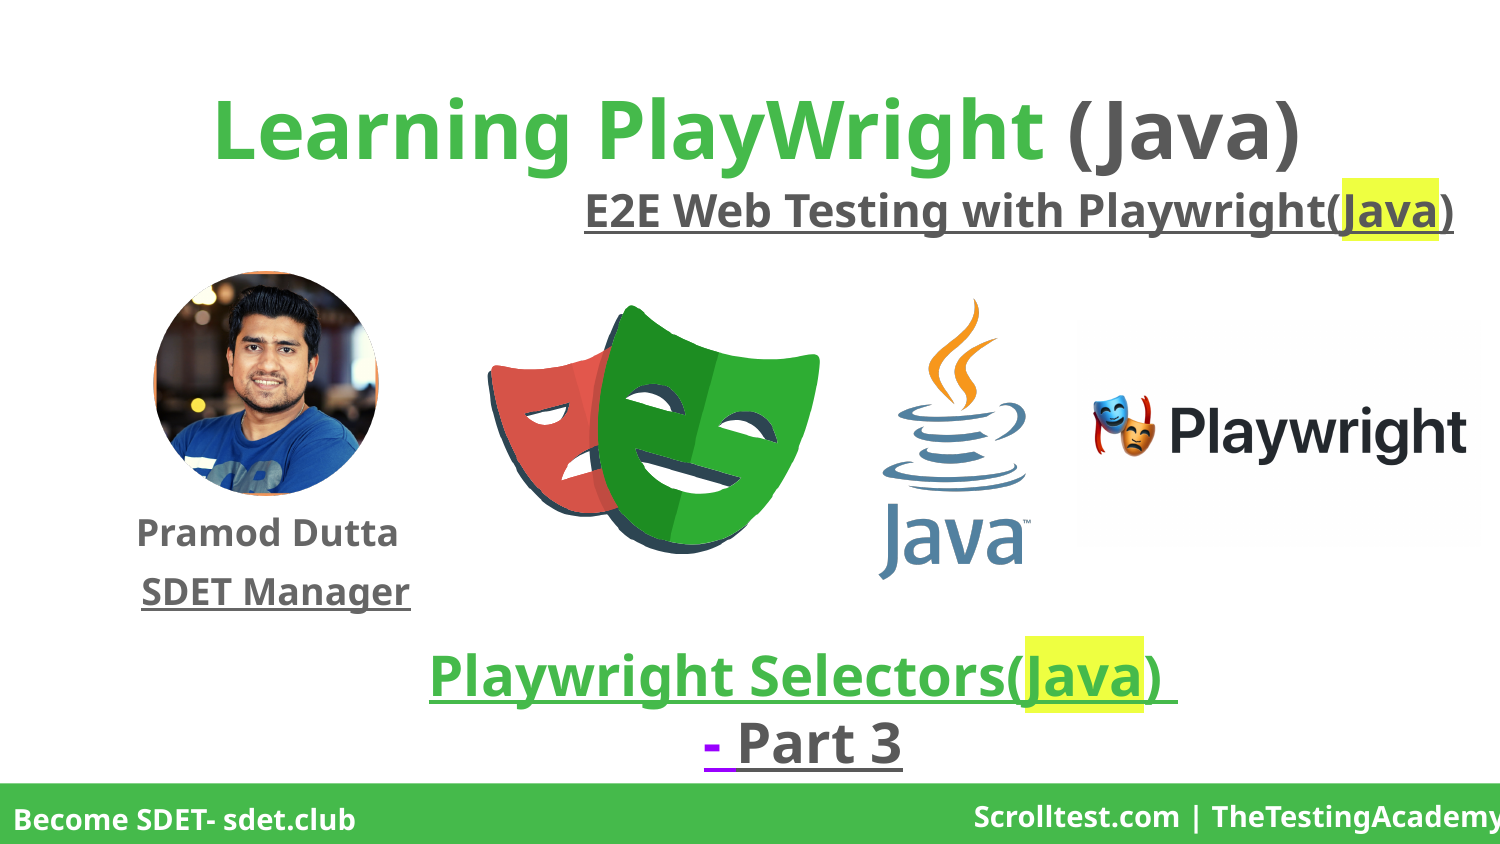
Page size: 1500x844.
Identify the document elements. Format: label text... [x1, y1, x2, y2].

title Learning PlayWright (Java) [57, 87, 1455, 226]
title SDET Manager [126, 563, 460, 618]
title E2E Web Testing with Playwright(Java) [538, 176, 1500, 242]
picture [465, 232, 851, 618]
picture [120, 266, 405, 505]
picture [1077, 319, 1482, 548]
picture [875, 296, 1033, 583]
text_box [6, 783, 499, 844]
title Pramod Dutta [120, 504, 460, 559]
title Playwright Selectors(Java) - Part 3 [160, 636, 1446, 778]
